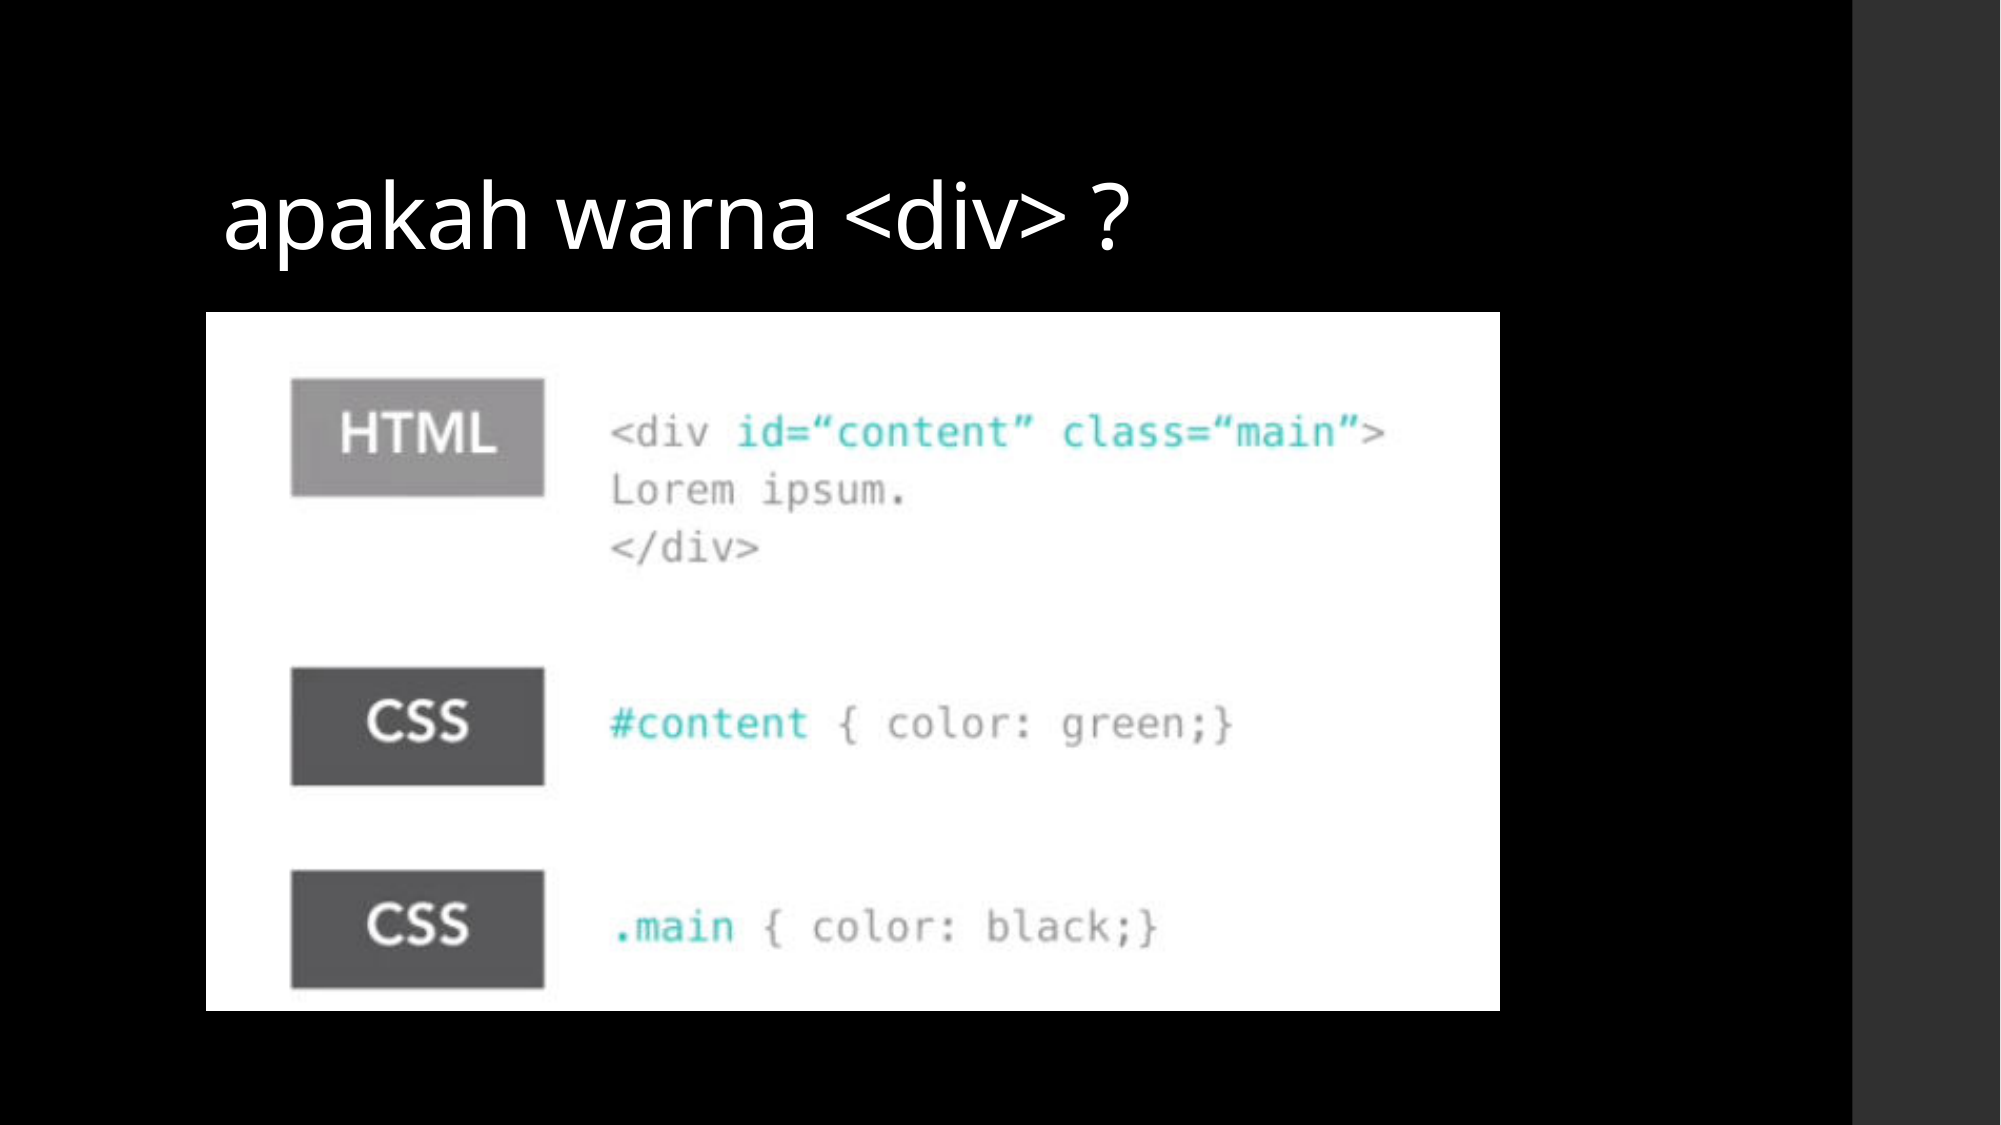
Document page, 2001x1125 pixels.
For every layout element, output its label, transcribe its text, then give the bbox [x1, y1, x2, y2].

title apakah warna <div> ? [206, 60, 1797, 278]
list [206, 312, 1501, 1011]
